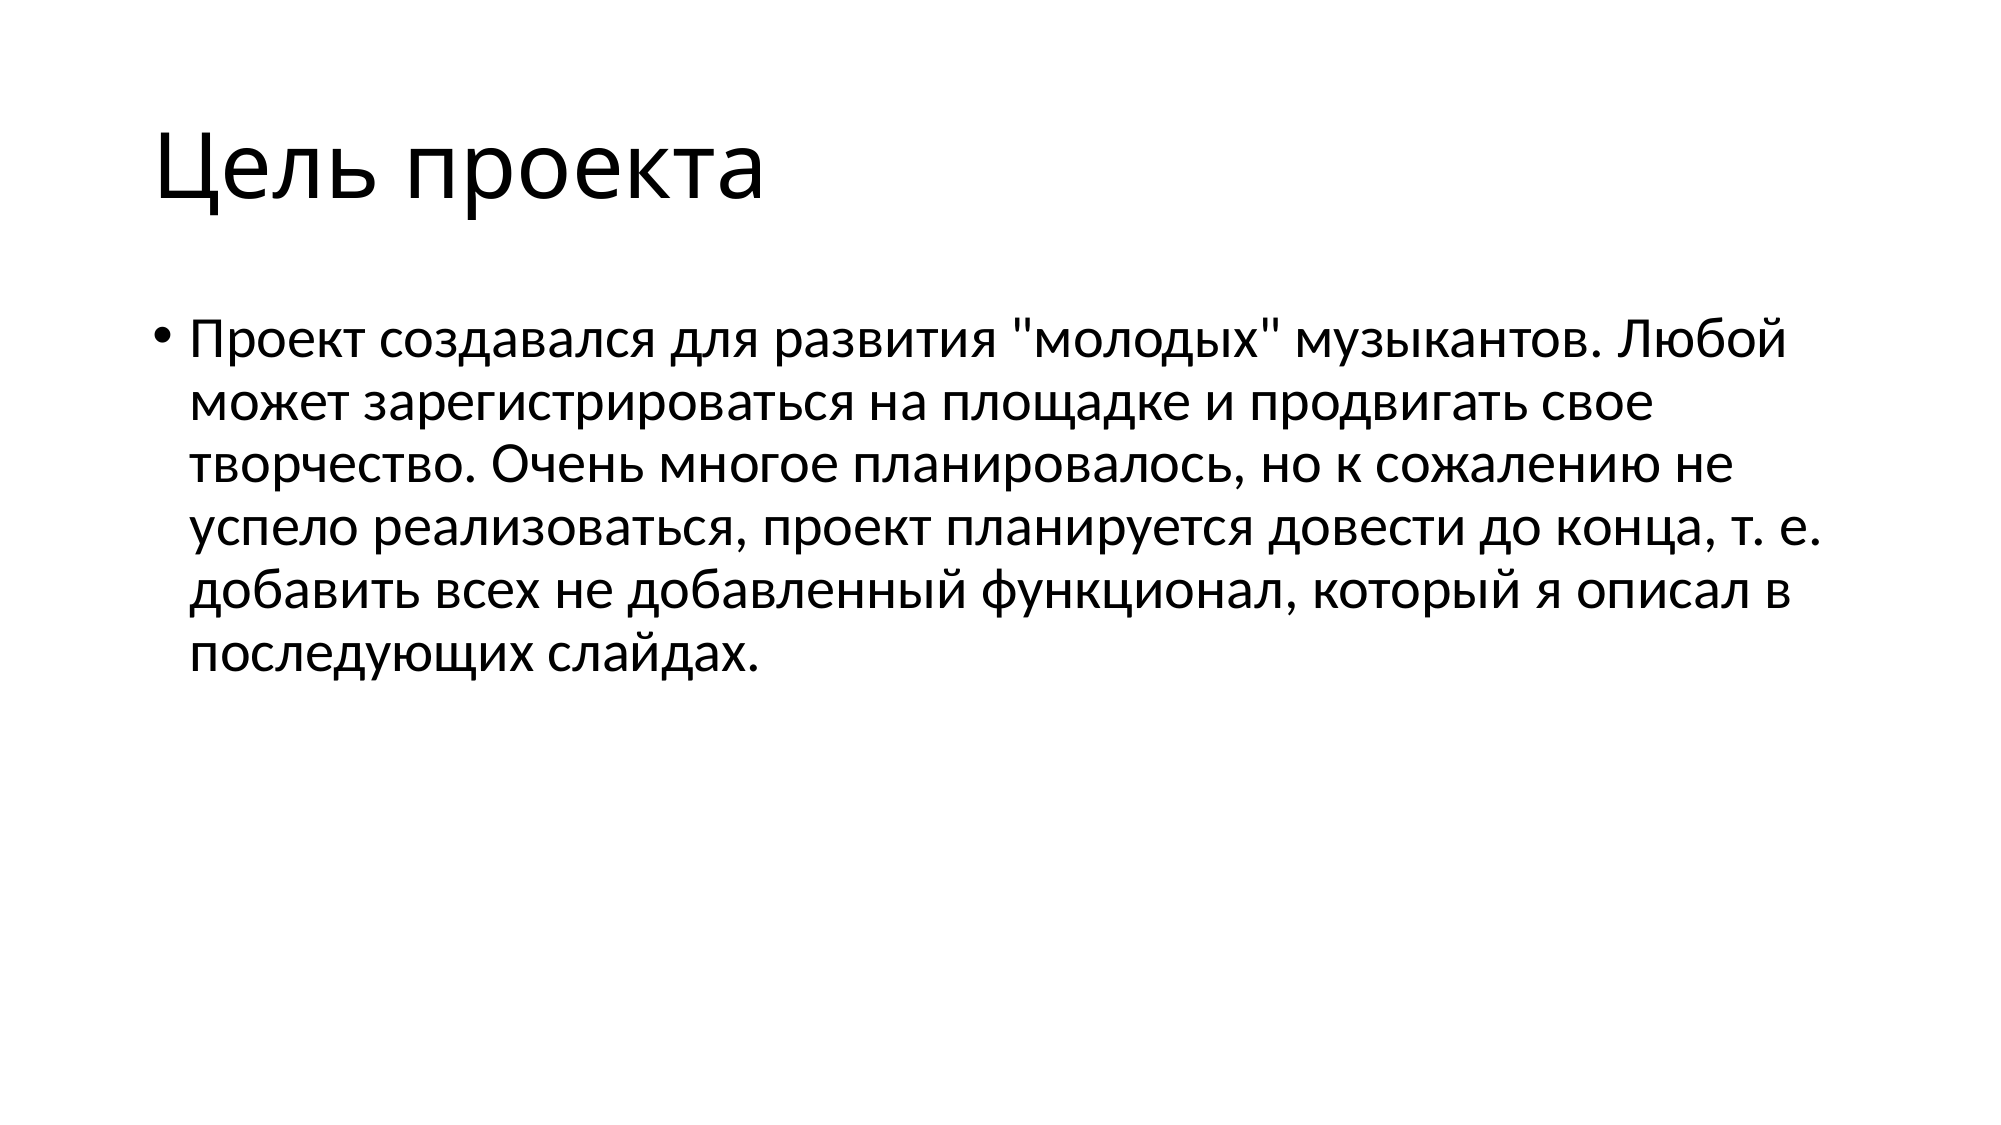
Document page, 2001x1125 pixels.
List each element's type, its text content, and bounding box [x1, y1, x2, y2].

list Проект создавался для развития "молодых" музыкантов. Любой может зарегистрироваться на площадке и продвигать свое творчество. Очень многое планировалось, но к сожалению не успело реализоваться, проект планируется довести до конца, т. е. добавить всех не добавленный функционал, который я описал в последующих слайдах. [137, 299, 1863, 1014]
title Цель проекта [137, 59, 1863, 278]
